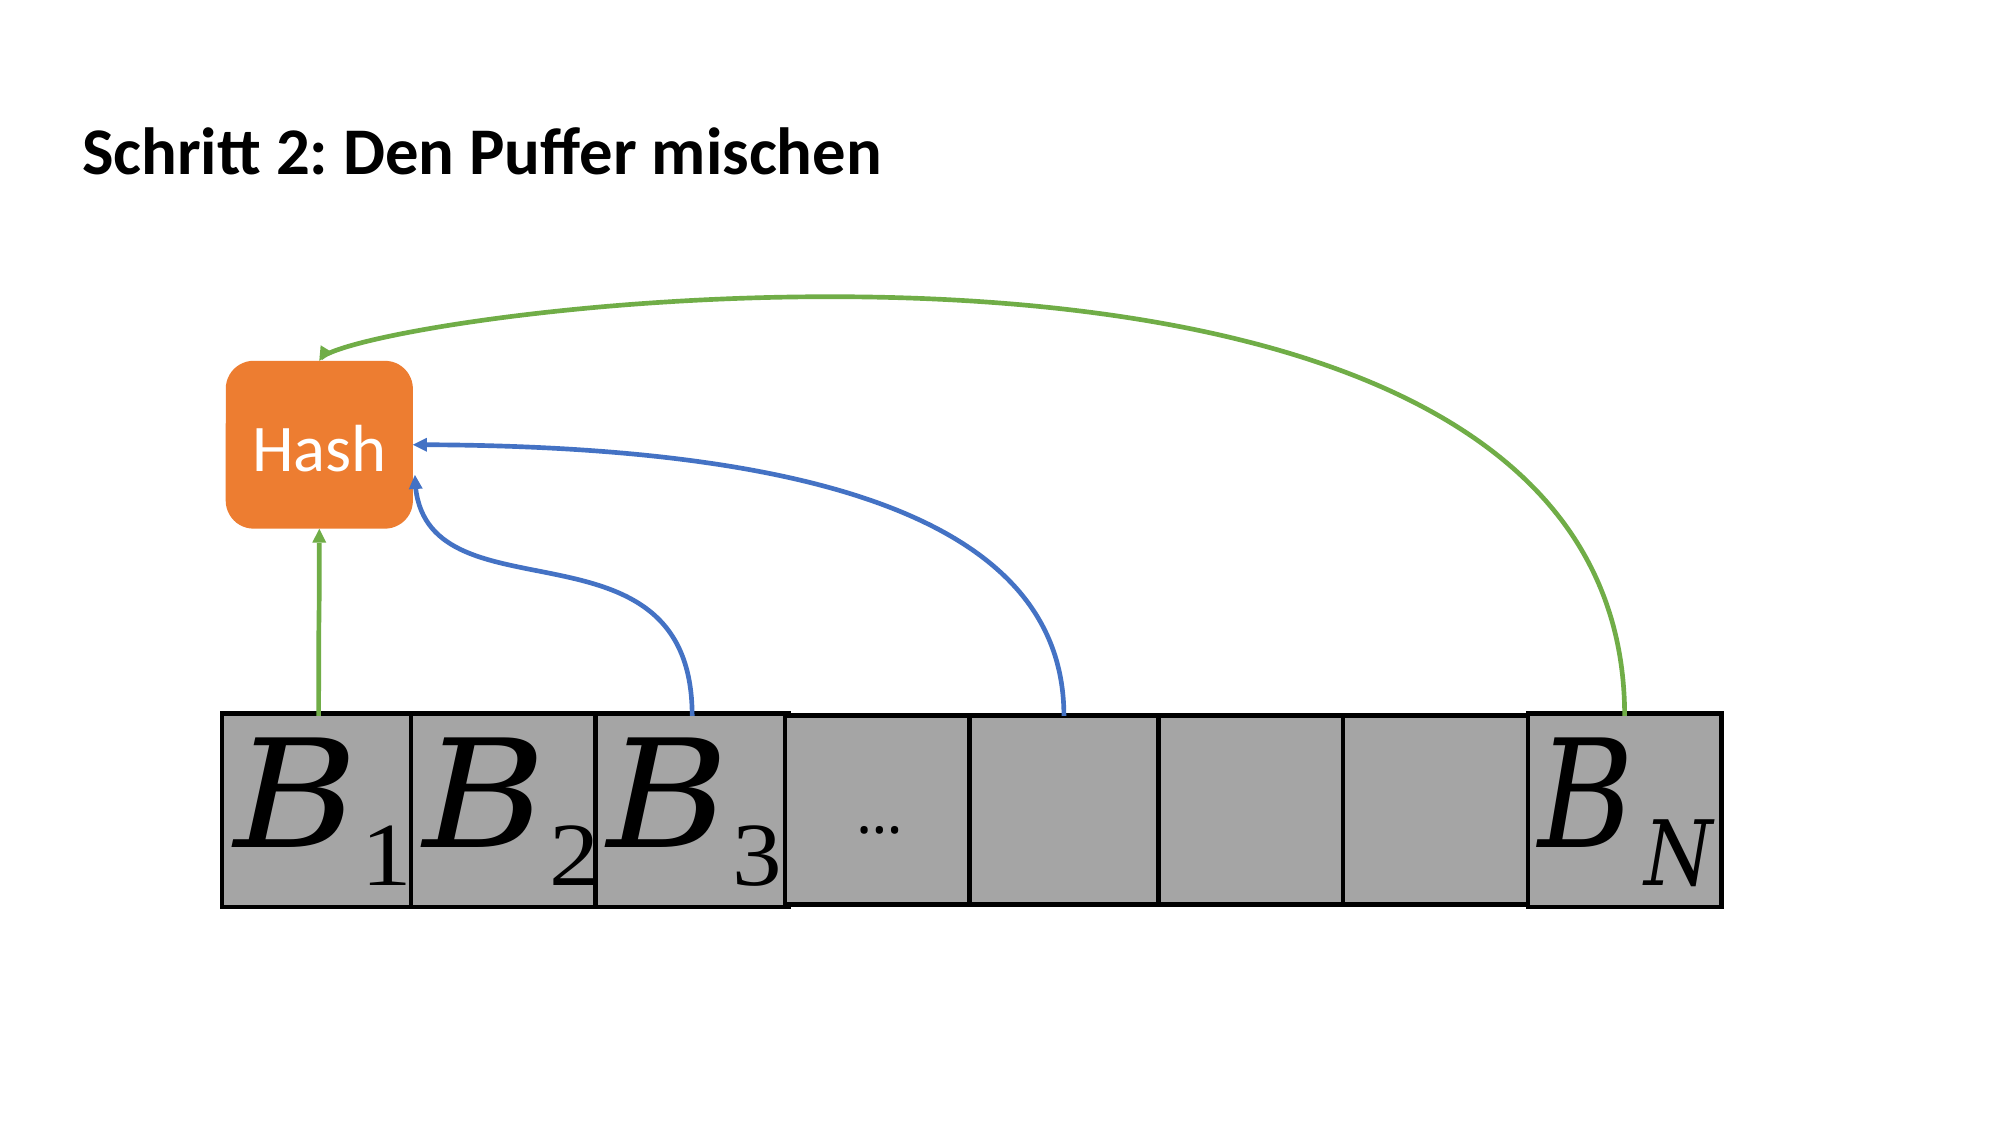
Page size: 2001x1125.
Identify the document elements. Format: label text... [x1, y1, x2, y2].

text_box [1342, 715, 1526, 906]
text_box Hash [224, 359, 414, 530]
text_box [1150, 715, 1157, 906]
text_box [794, 0, 1150, 1125]
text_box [433, 456, 602, 735]
text_box [1157, 715, 1342, 906]
text_box Schritt 2: Den Puffer mischen [67, 100, 794, 196]
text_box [602, 254, 874, 906]
